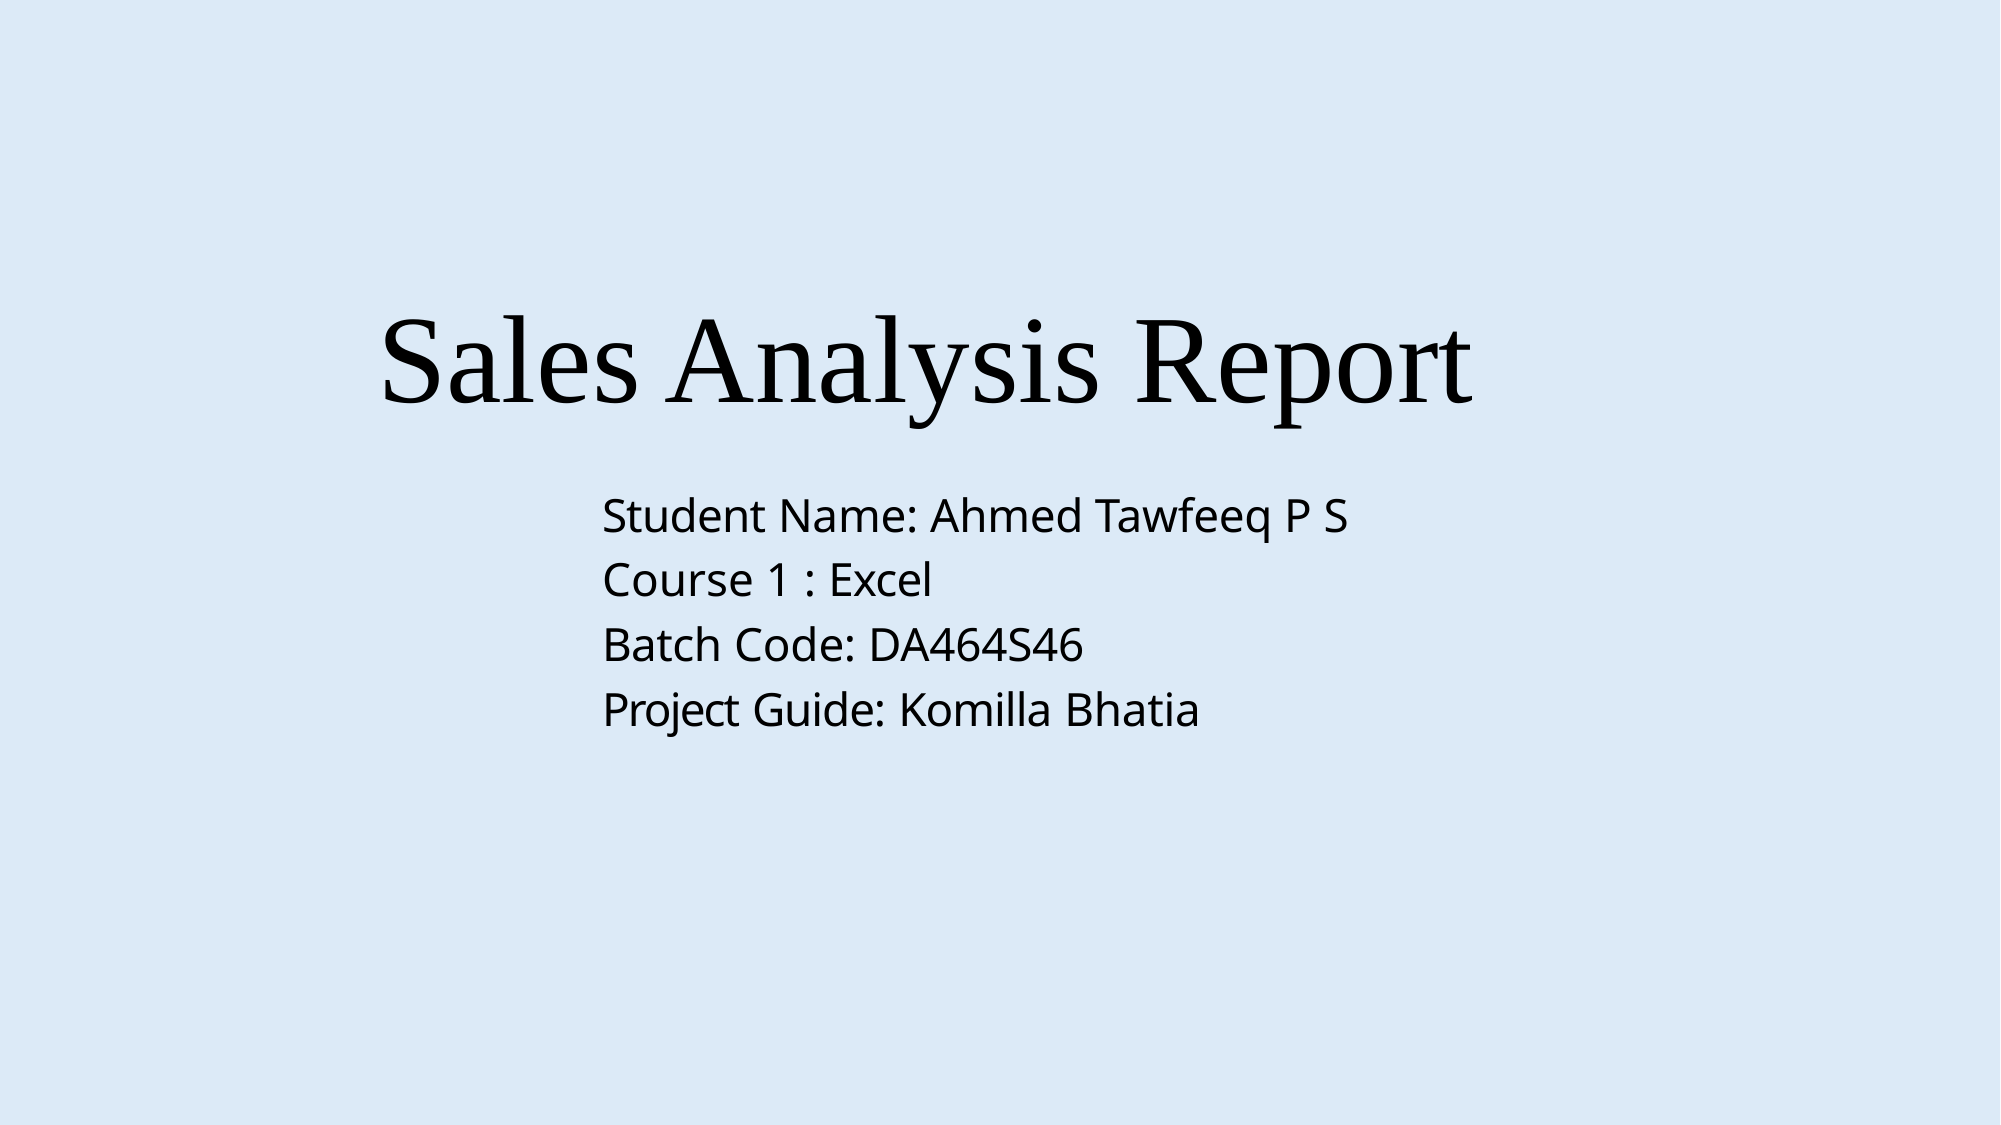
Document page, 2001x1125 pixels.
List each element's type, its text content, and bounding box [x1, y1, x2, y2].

text_box Student Name: Ahmed Tawfeeq P S Course 1 : Excel Batch Code: DA464S46 Project Guide: Komilla Bhatia [599, 474, 1623, 736]
title Sales Analysis Report [375, 275, 1538, 465]
